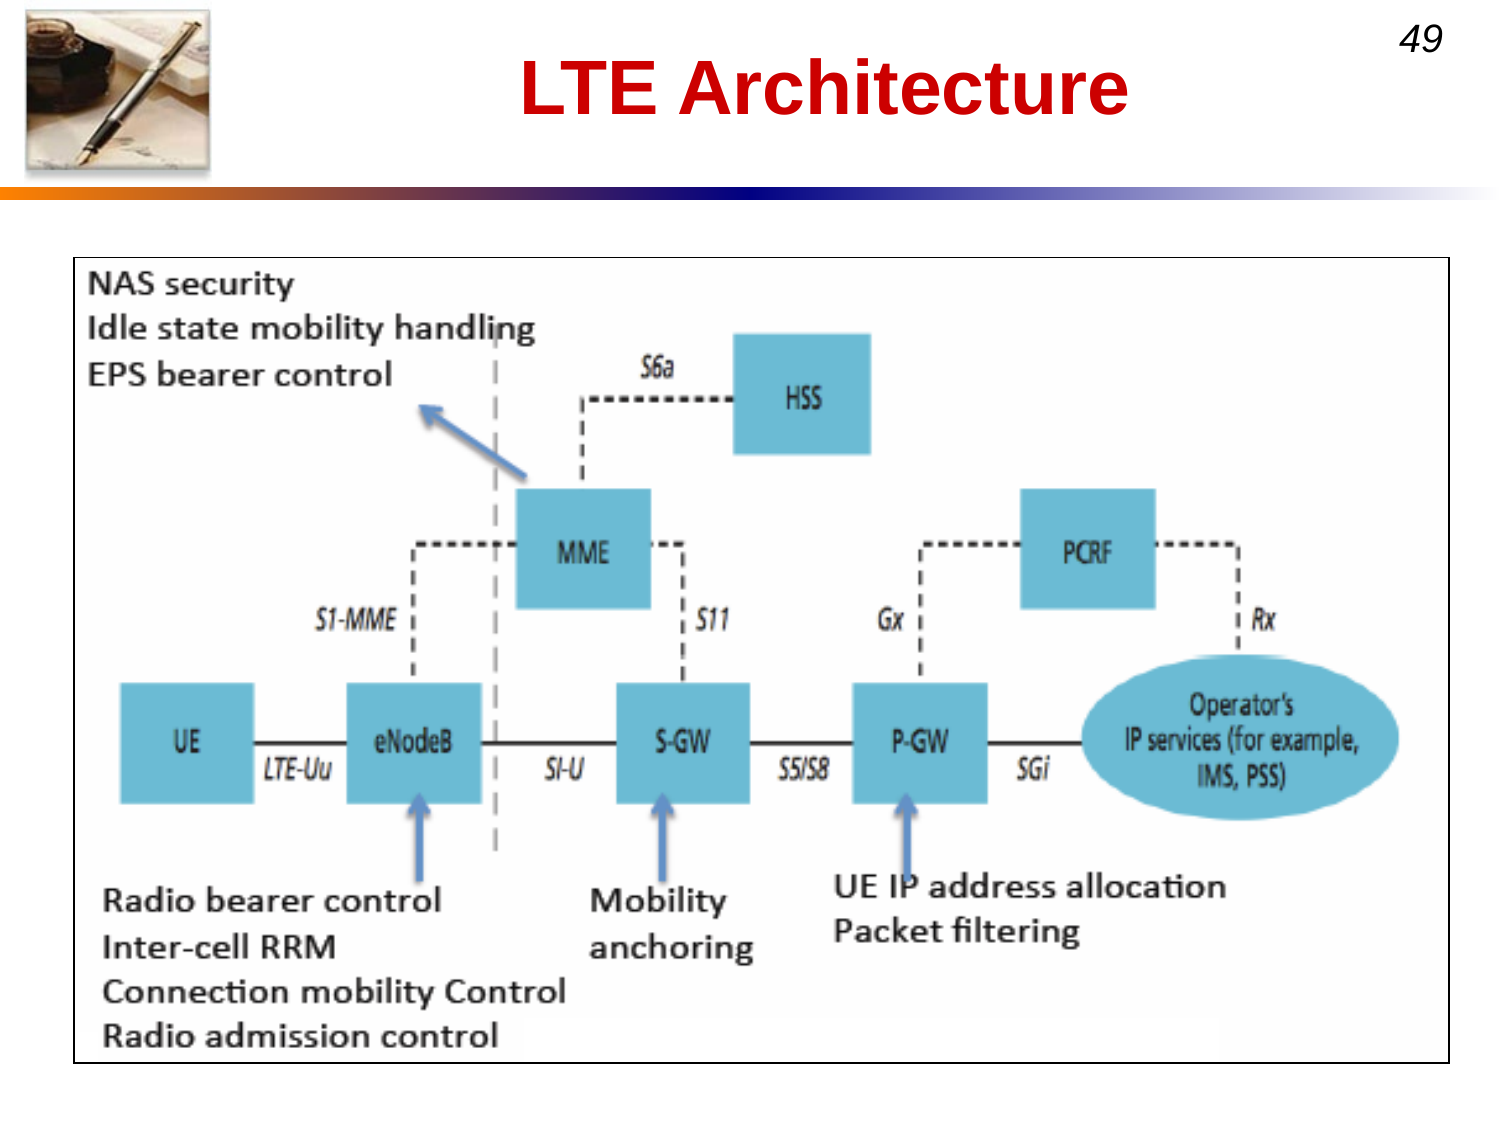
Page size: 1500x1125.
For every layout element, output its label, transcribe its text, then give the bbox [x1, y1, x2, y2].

picture [74, 257, 1449, 1063]
picture [24, 0, 212, 187]
title LTE Architecture [225, 0, 1425, 178]
